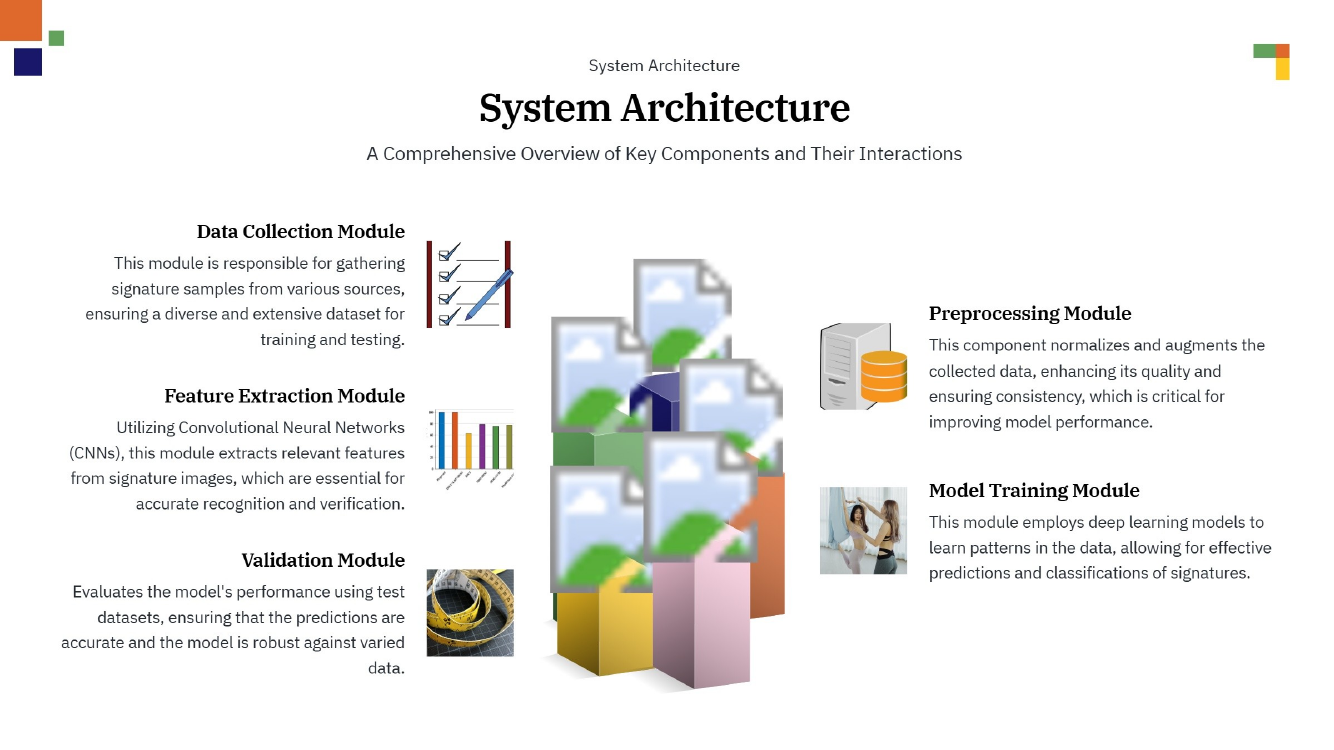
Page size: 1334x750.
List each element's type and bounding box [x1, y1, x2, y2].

picture [0, 0, 1290, 694]
